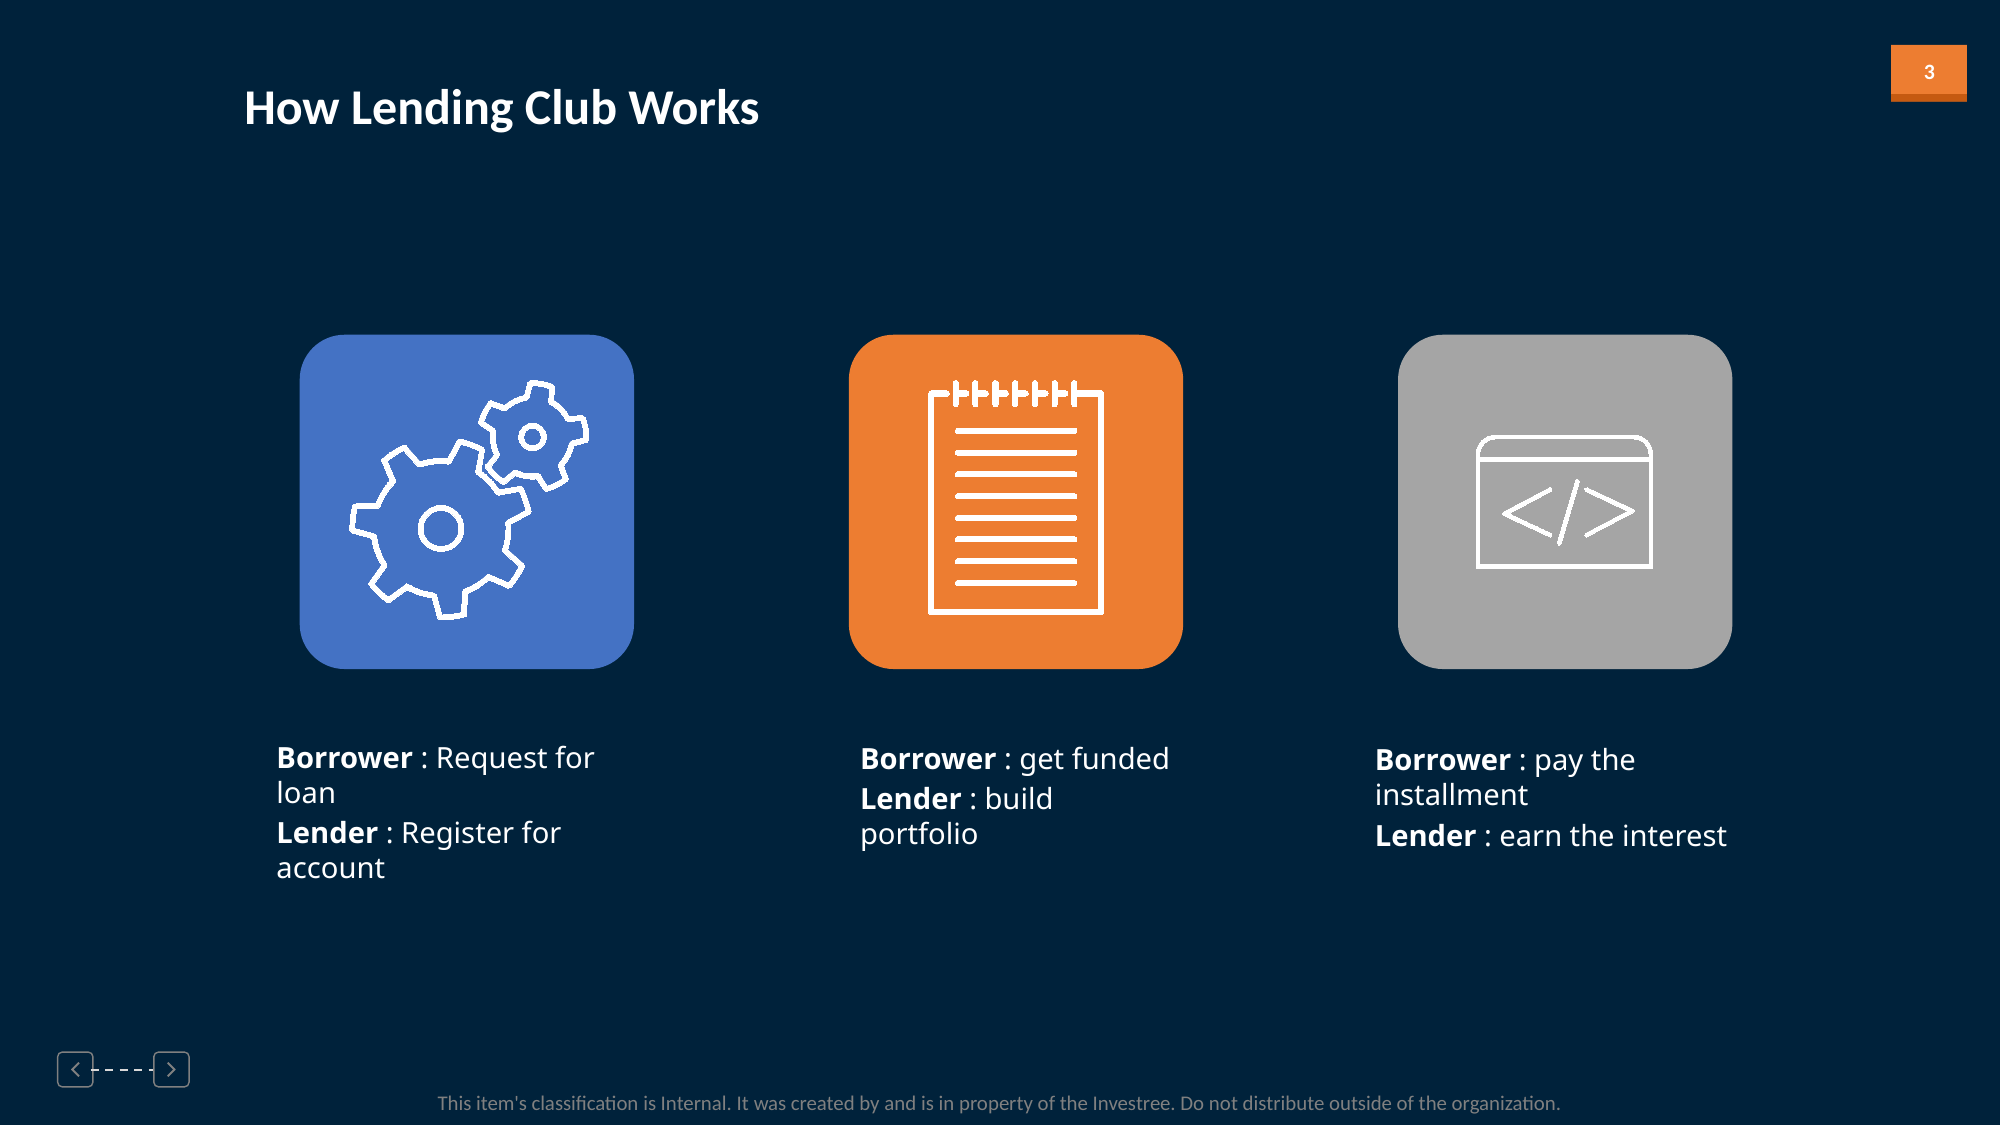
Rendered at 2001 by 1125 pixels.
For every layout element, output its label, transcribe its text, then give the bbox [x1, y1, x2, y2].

text_box [928, 380, 1104, 615]
text_box Borrower : Request for loan Lender : Register for account [240, 721, 694, 903]
text_box [1476, 435, 1653, 569]
text_box [349, 439, 532, 620]
text_box How Lending Club Works [229, 67, 818, 142]
text_box [848, 334, 1184, 670]
text_box [1398, 334, 1733, 670]
text_box Borrower : pay the installment Lender : earn the interest [1339, 723, 1808, 870]
text_box [478, 380, 589, 492]
text_box [299, 334, 635, 670]
text_box Borrower : get funded Lender : build portfolio [824, 722, 1209, 869]
